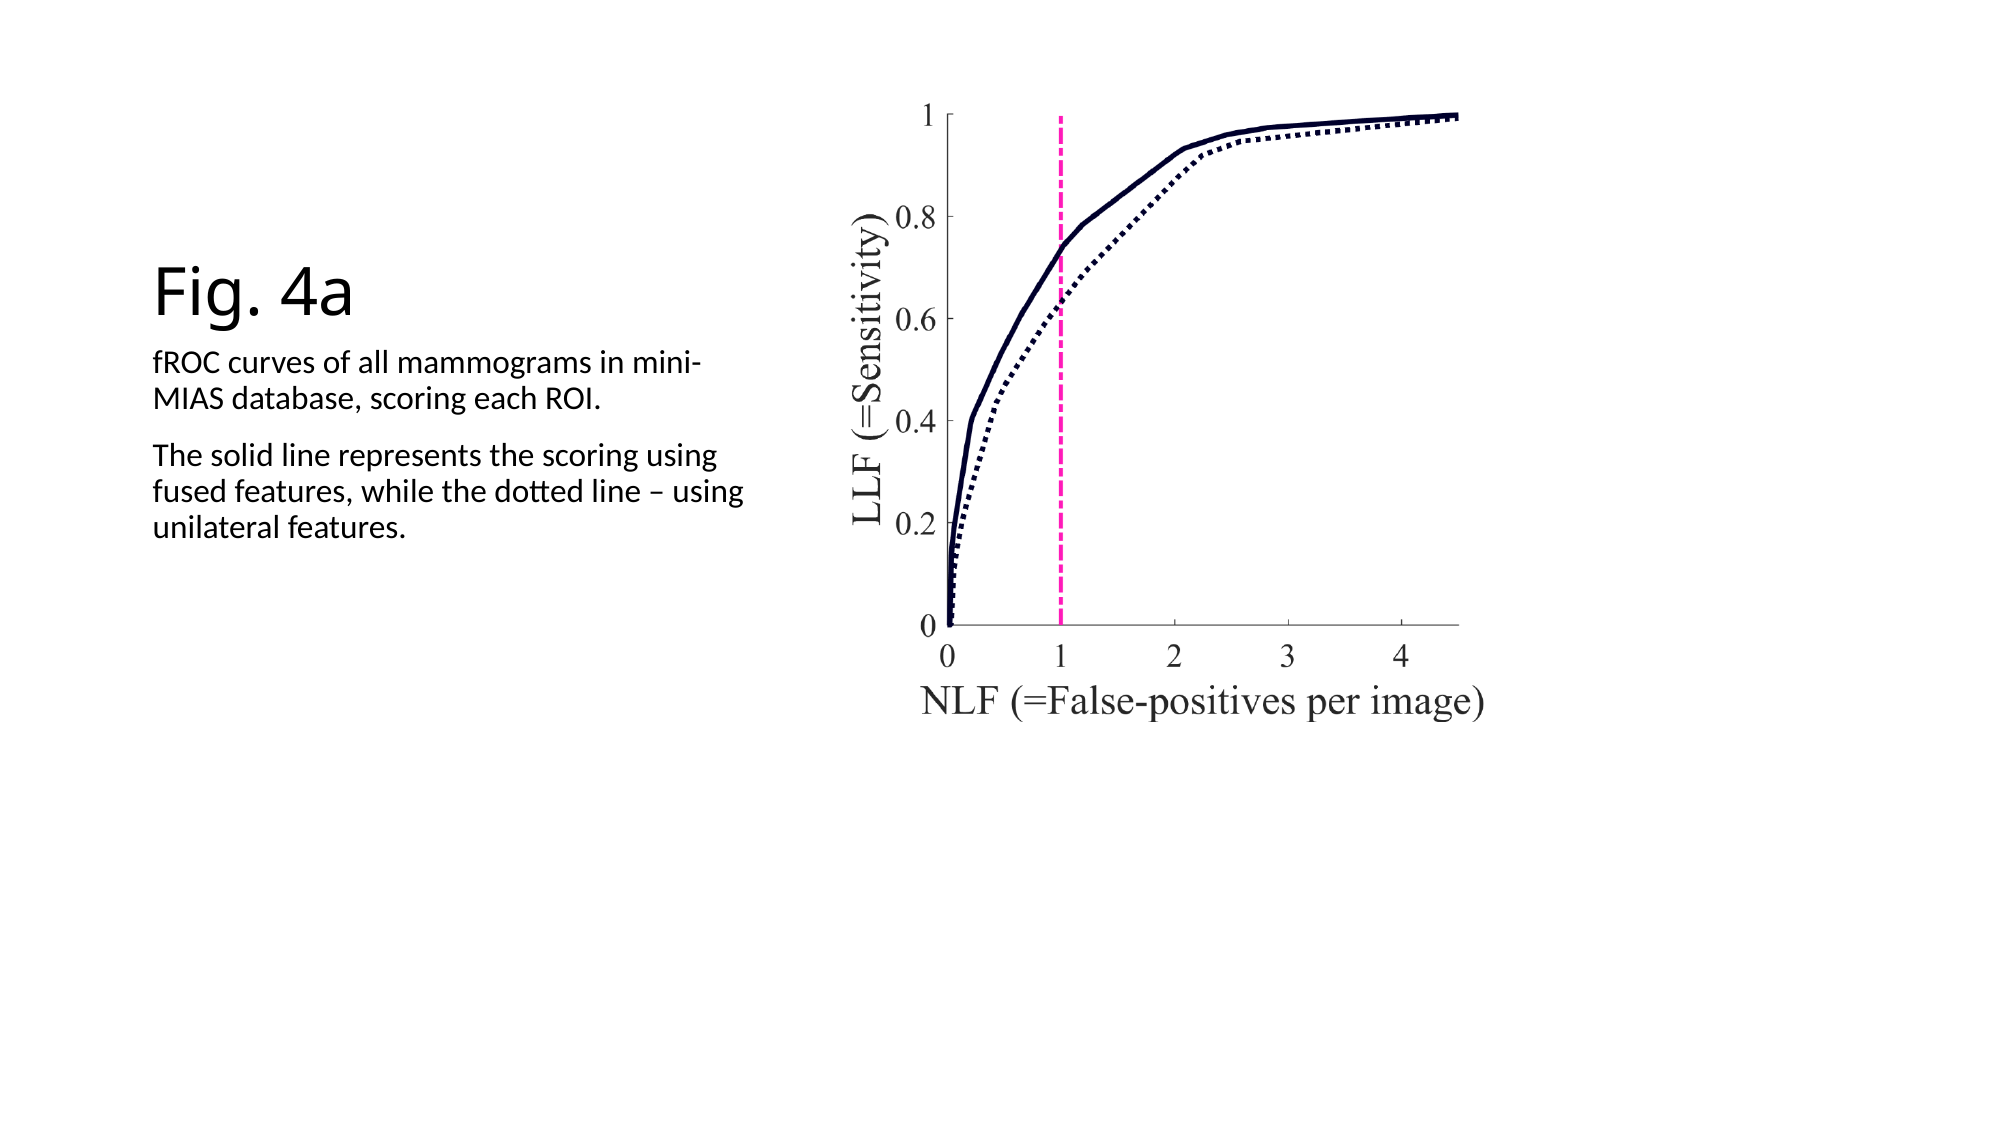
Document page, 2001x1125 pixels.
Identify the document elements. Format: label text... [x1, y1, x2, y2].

picture [850, 102, 1484, 722]
list fROC curves of all mammograms in mini-MIAS database, scoring each ROI. The solid line represents the scoring using fused features, while the dotted line – using unilateral features. [137, 337, 783, 963]
title Fig. 4a [137, 75, 783, 337]
